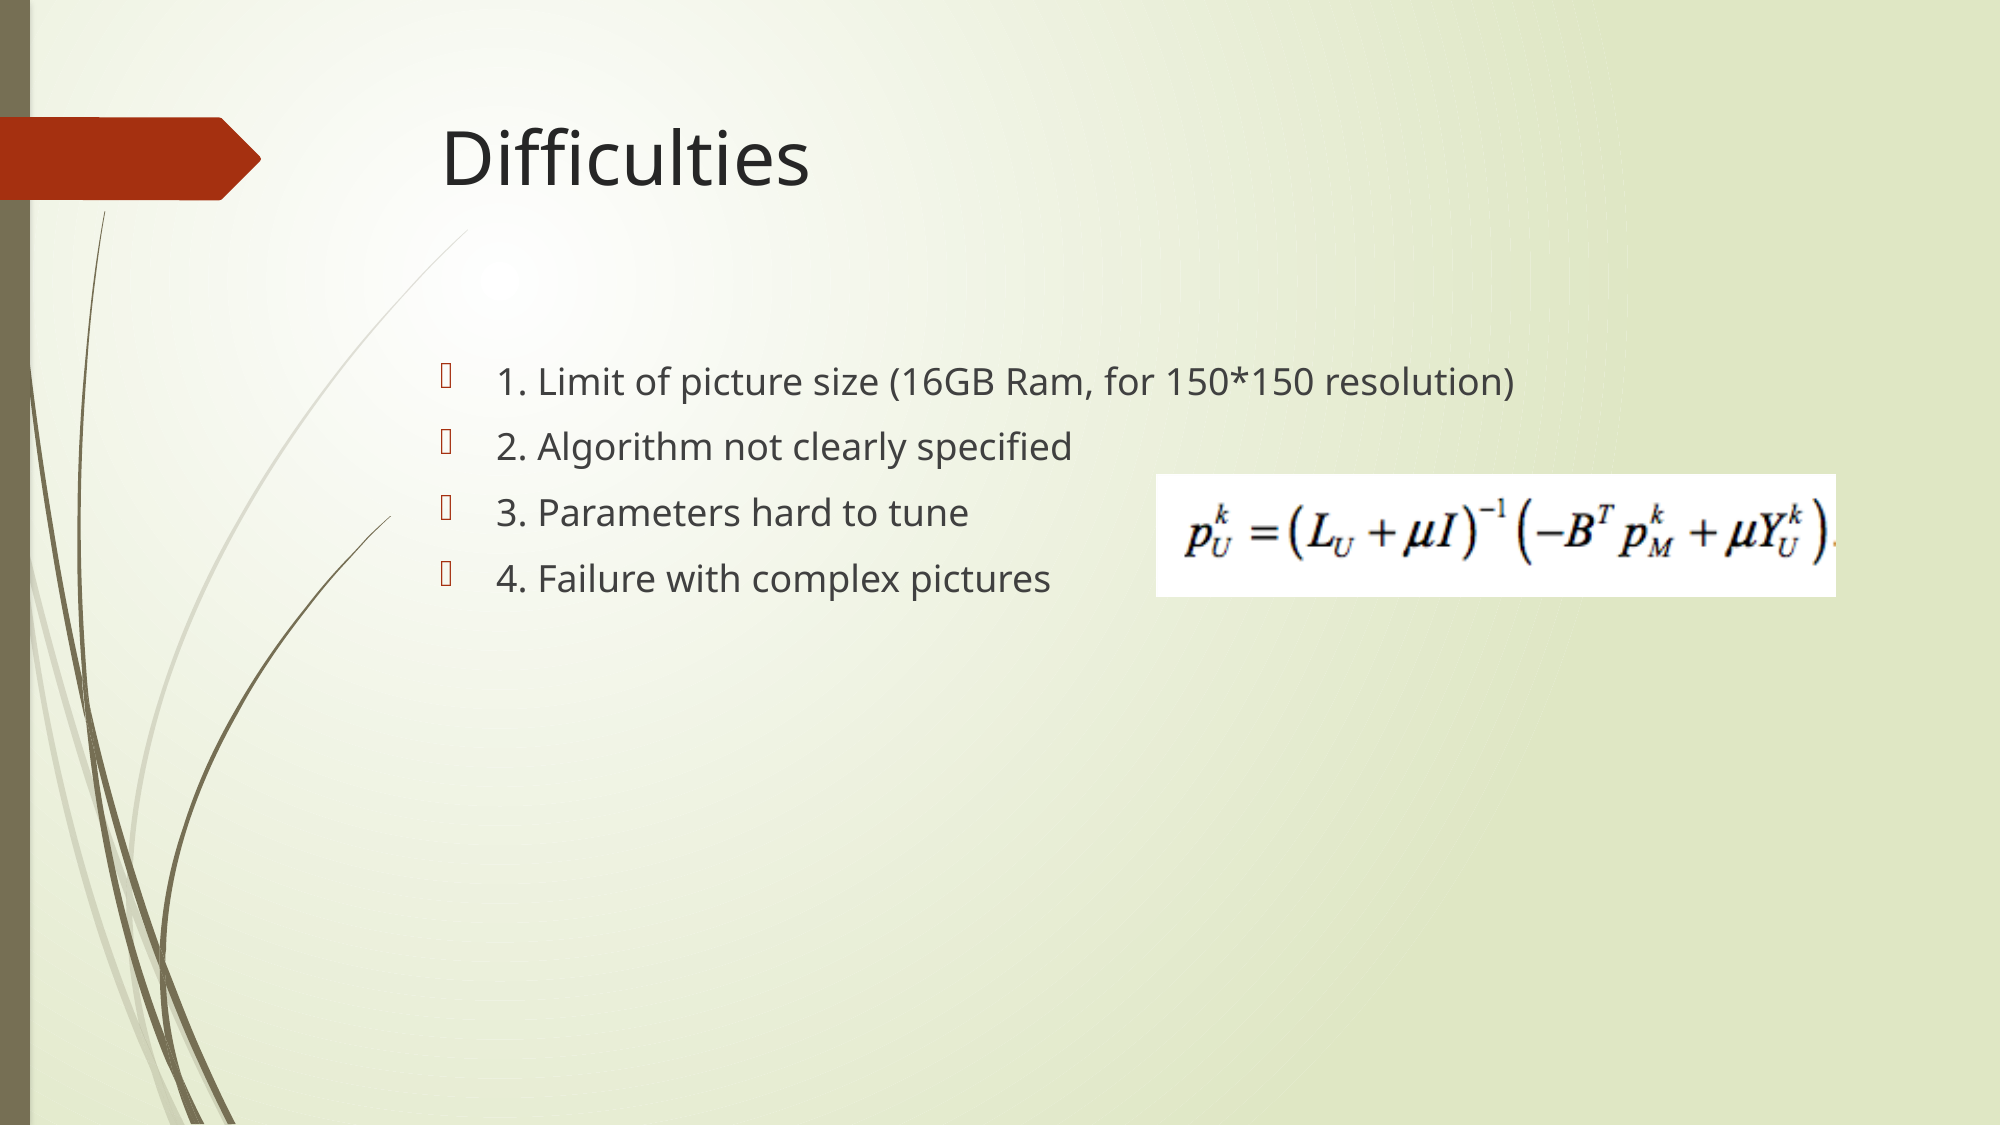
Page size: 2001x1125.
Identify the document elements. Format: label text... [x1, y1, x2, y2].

picture [1155, 473, 1836, 598]
list 1. Limit of picture size (16GB Ram, for 150*150 resolution) 2. Algorithm not clearly specified 3. Parameters hard to tune 4. Failure with complex pictures [424, 350, 1888, 970]
title Difficulties [425, 102, 1888, 313]
